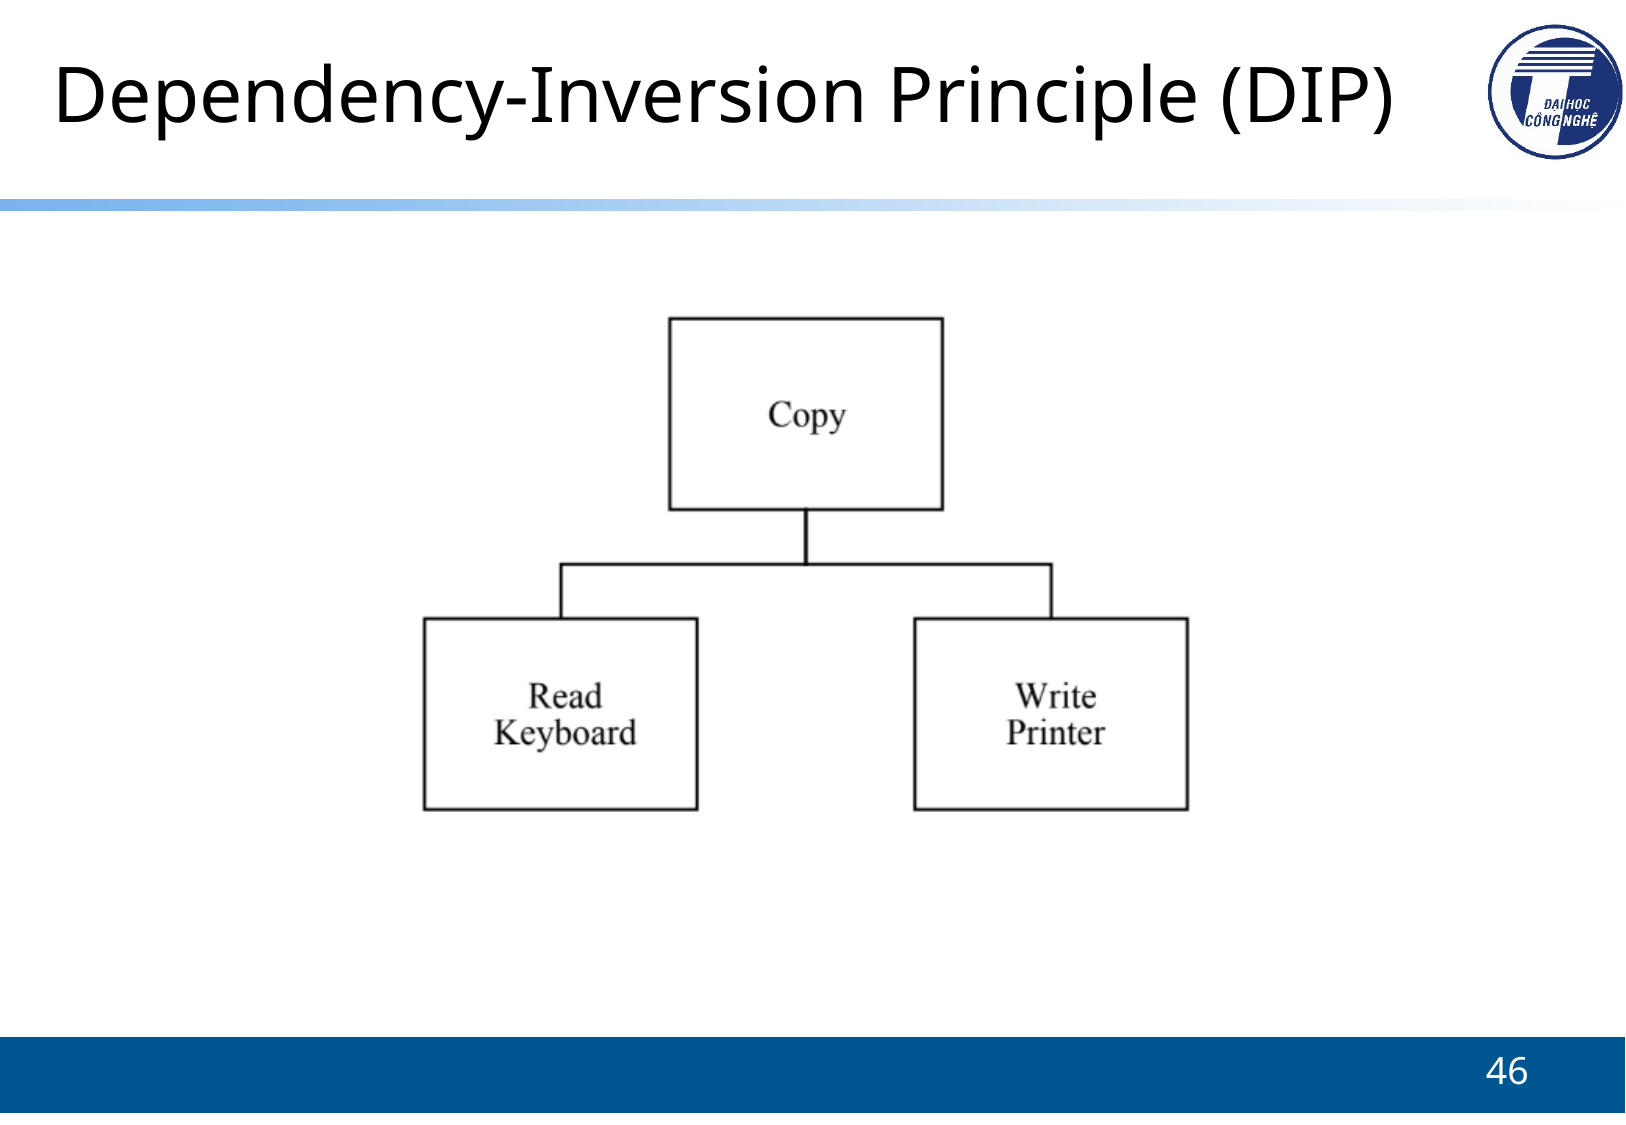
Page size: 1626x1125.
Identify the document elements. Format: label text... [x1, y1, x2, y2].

title Dependency-Inversion Principle (DIP) [37, 0, 1500, 186]
picture [0, 1037, 1625, 1113]
picture [0, 199, 1625, 211]
picture [1500, 22, 1625, 162]
slide_number 46 [1164, 1042, 1544, 1103]
picture [406, 298, 1219, 826]
